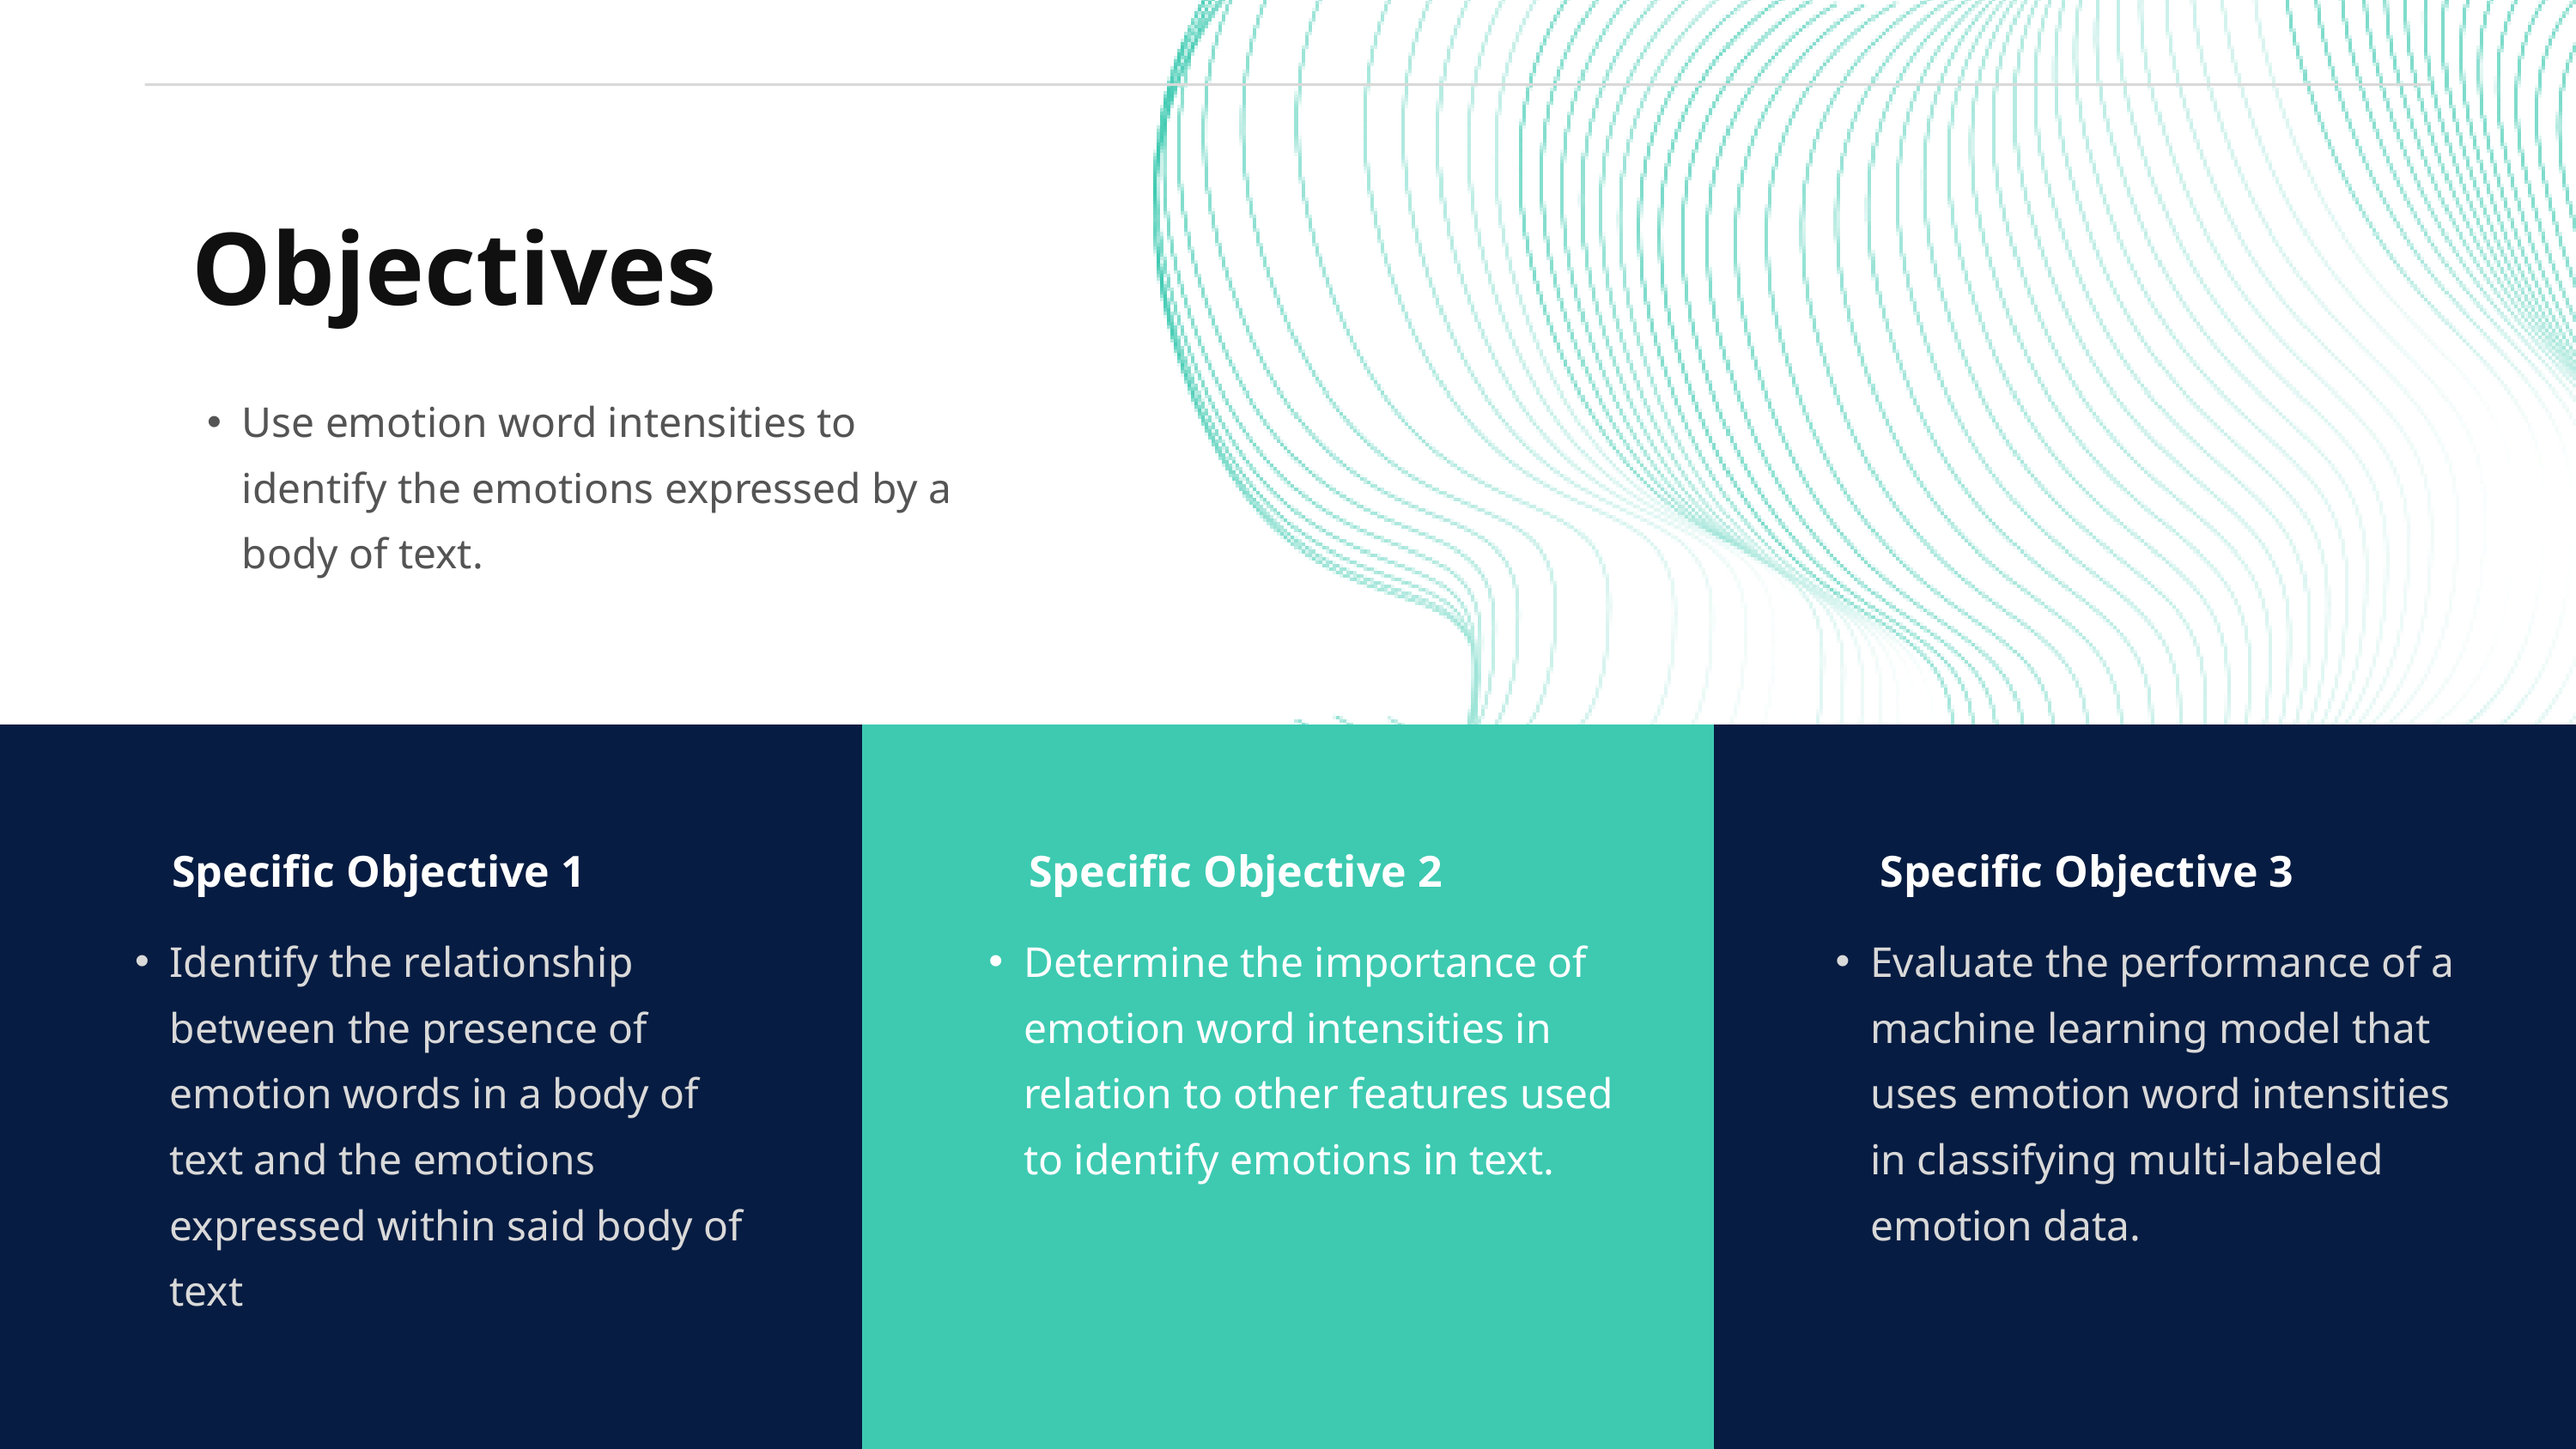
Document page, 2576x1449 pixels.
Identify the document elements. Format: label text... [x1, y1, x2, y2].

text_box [0, 724, 860, 1449]
text_box [1153, 0, 2576, 724]
text_box Objectives [172, 204, 737, 325]
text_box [1713, 724, 2576, 1449]
text_box Use emotion word intensities to identify the emotions expressed by a body of text. [172, 379, 991, 578]
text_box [861, 724, 1712, 1449]
